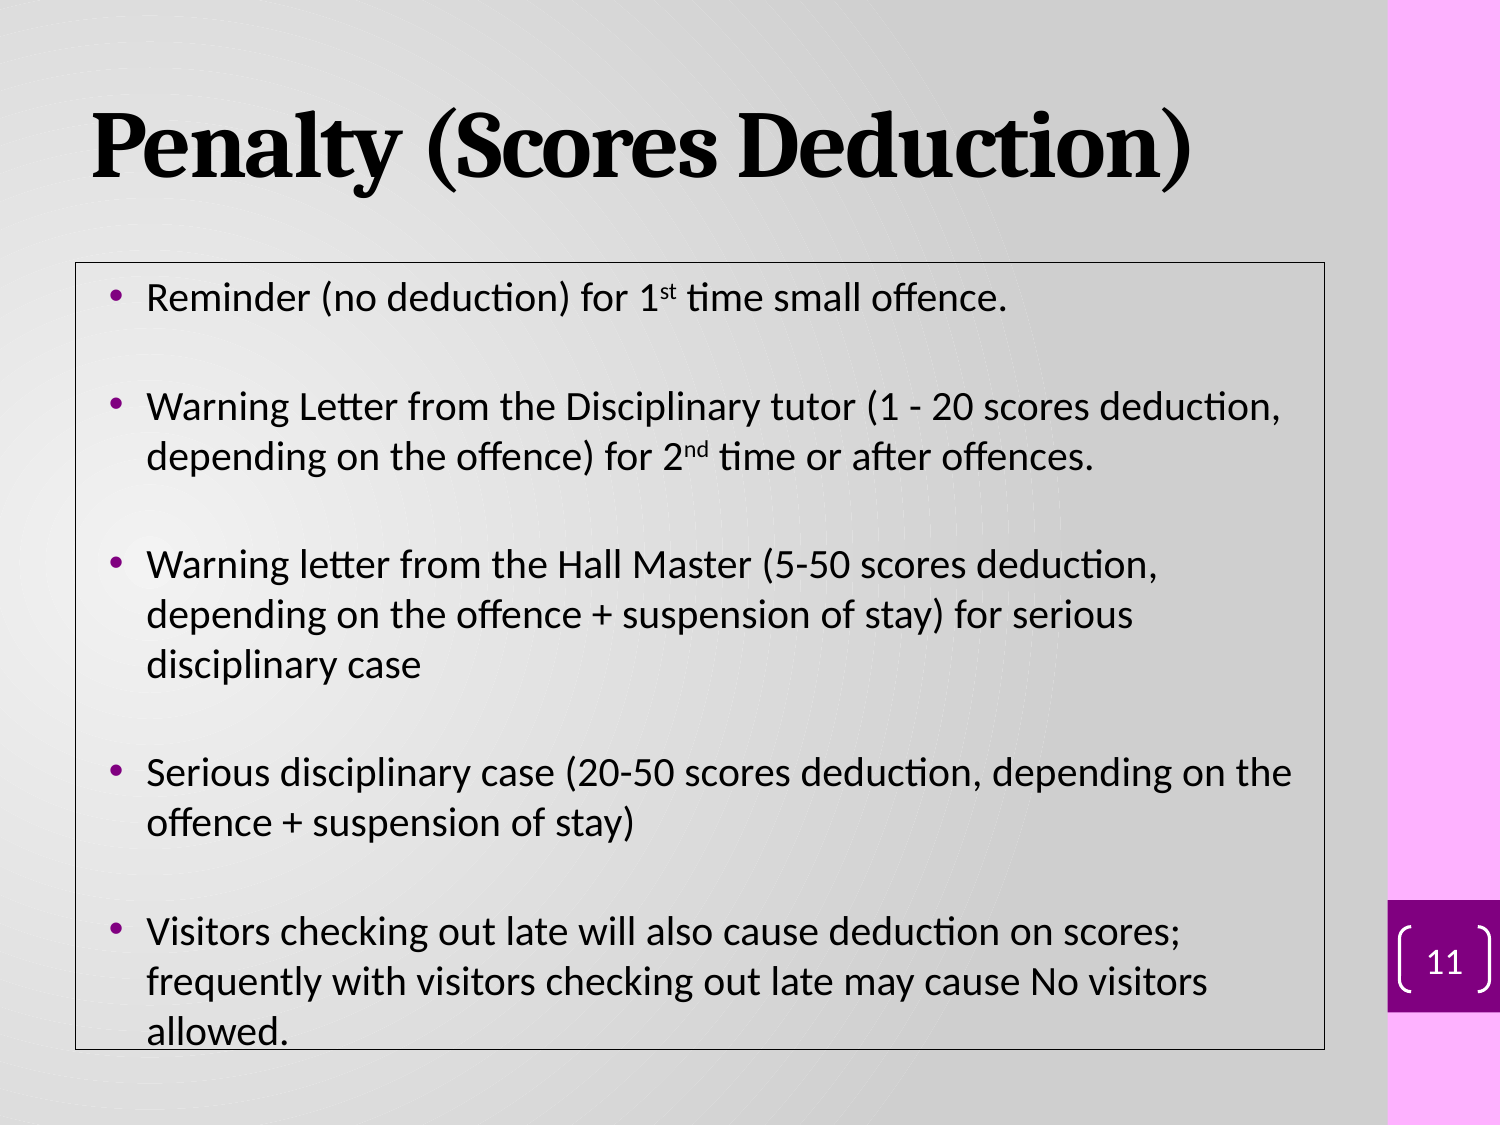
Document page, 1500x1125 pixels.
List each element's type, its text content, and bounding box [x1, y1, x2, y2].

title Penalty (Scores Deduction) [75, 45, 1325, 233]
list Reminder (no deduction) for 1st time small offence. Warning Letter from the Disciplinary tutor (1 - 20 scores deduction, depending on the offence) for 2nd time or after offences. Warning letter from the Hall Master (5-50 scores deduction, depending on the offence + suspension of stay) for serious disciplinary case Serious disciplinary case (20-50 scores deduction, depending on the offence + suspension of stay) Visitors checking out late will also cause deduction on scores; frequently with visitors checking out late may cause No visitors allowed. [75, 262, 1325, 1050]
slide_number 11 [1397, 925, 1492, 994]
